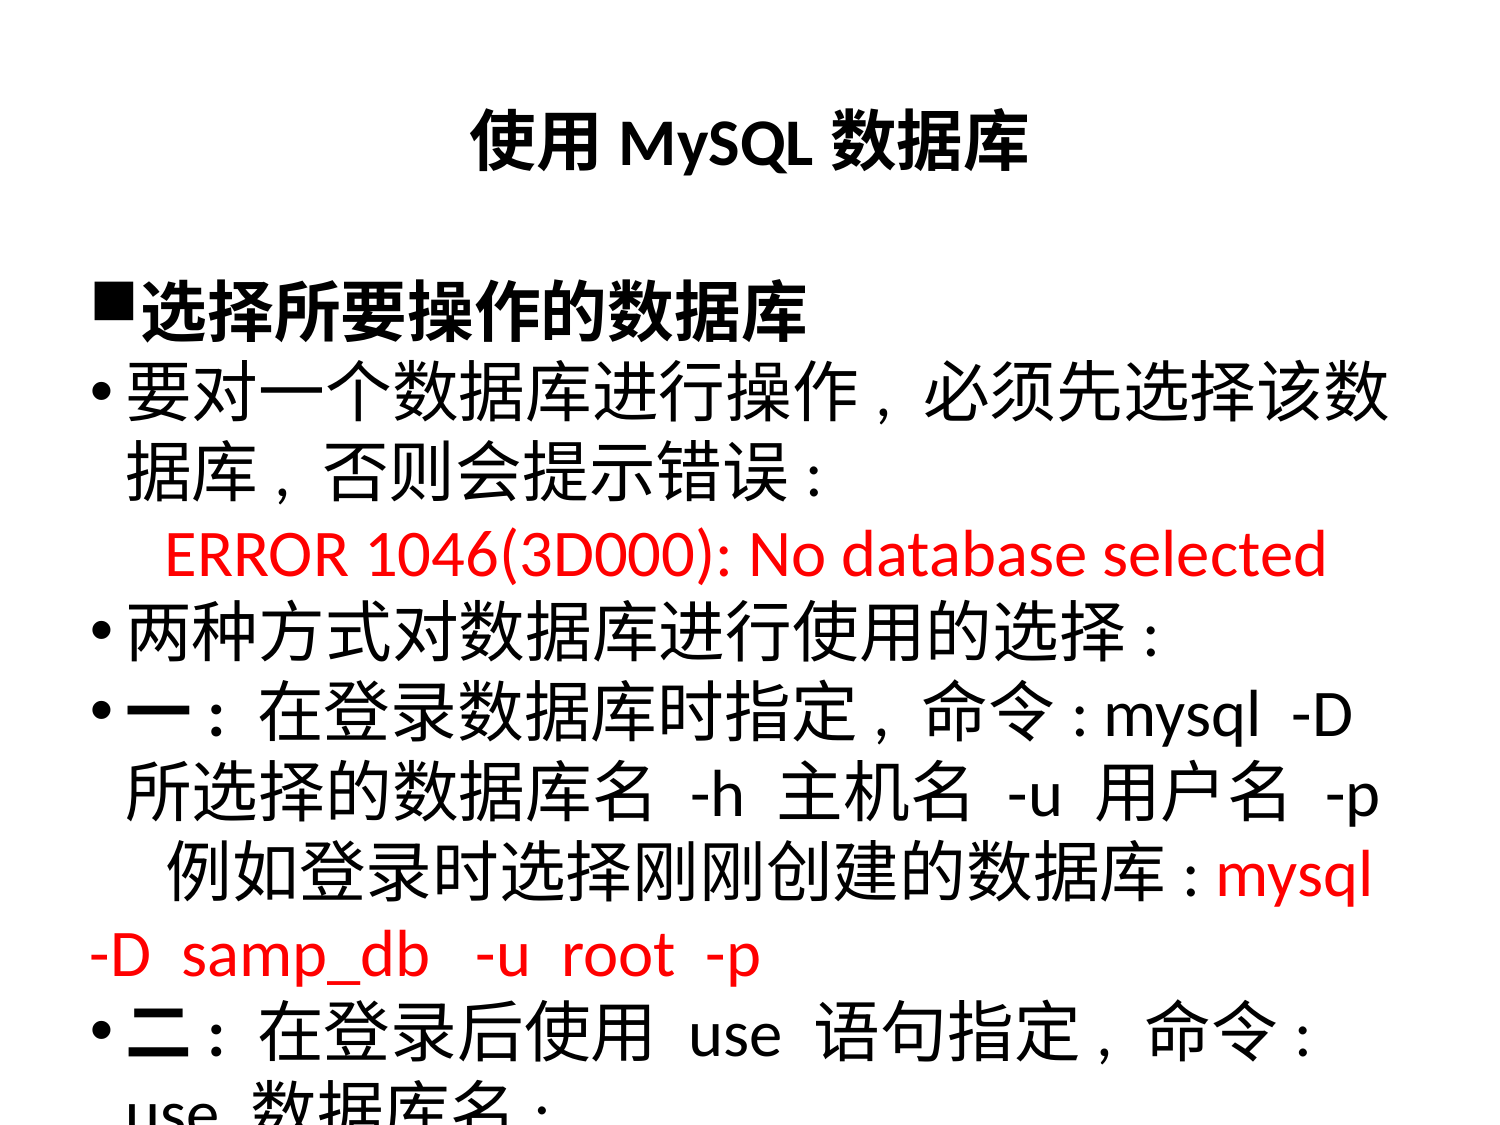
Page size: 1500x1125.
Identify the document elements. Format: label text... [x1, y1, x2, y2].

text_box 使用MySQL数据库 [75, 45, 1425, 233]
text_box 选择所要操作的数据库 要对一个数据库进行操作, 必须先选择该数据库, 否则会提示错误: ERROR 1046(3D000): No database selected 两种方式对数据库进行使用的选择: 一: 在登录数据库时指定, 命令: mysql -D 所选择的数据库名 -h 主机名 -u 用户名 -p 例如登录时选择刚刚创建的数据库: mysql -D samp_db -u root -p 二: 在登录后使用 use 语句指定, 命令: use 数据库名; use 语句可以不加分号, 执行 use samp_db 来选择刚刚创建的数据库, 选择成功后会提示: Database changed [75, 262, 1425, 1005]
